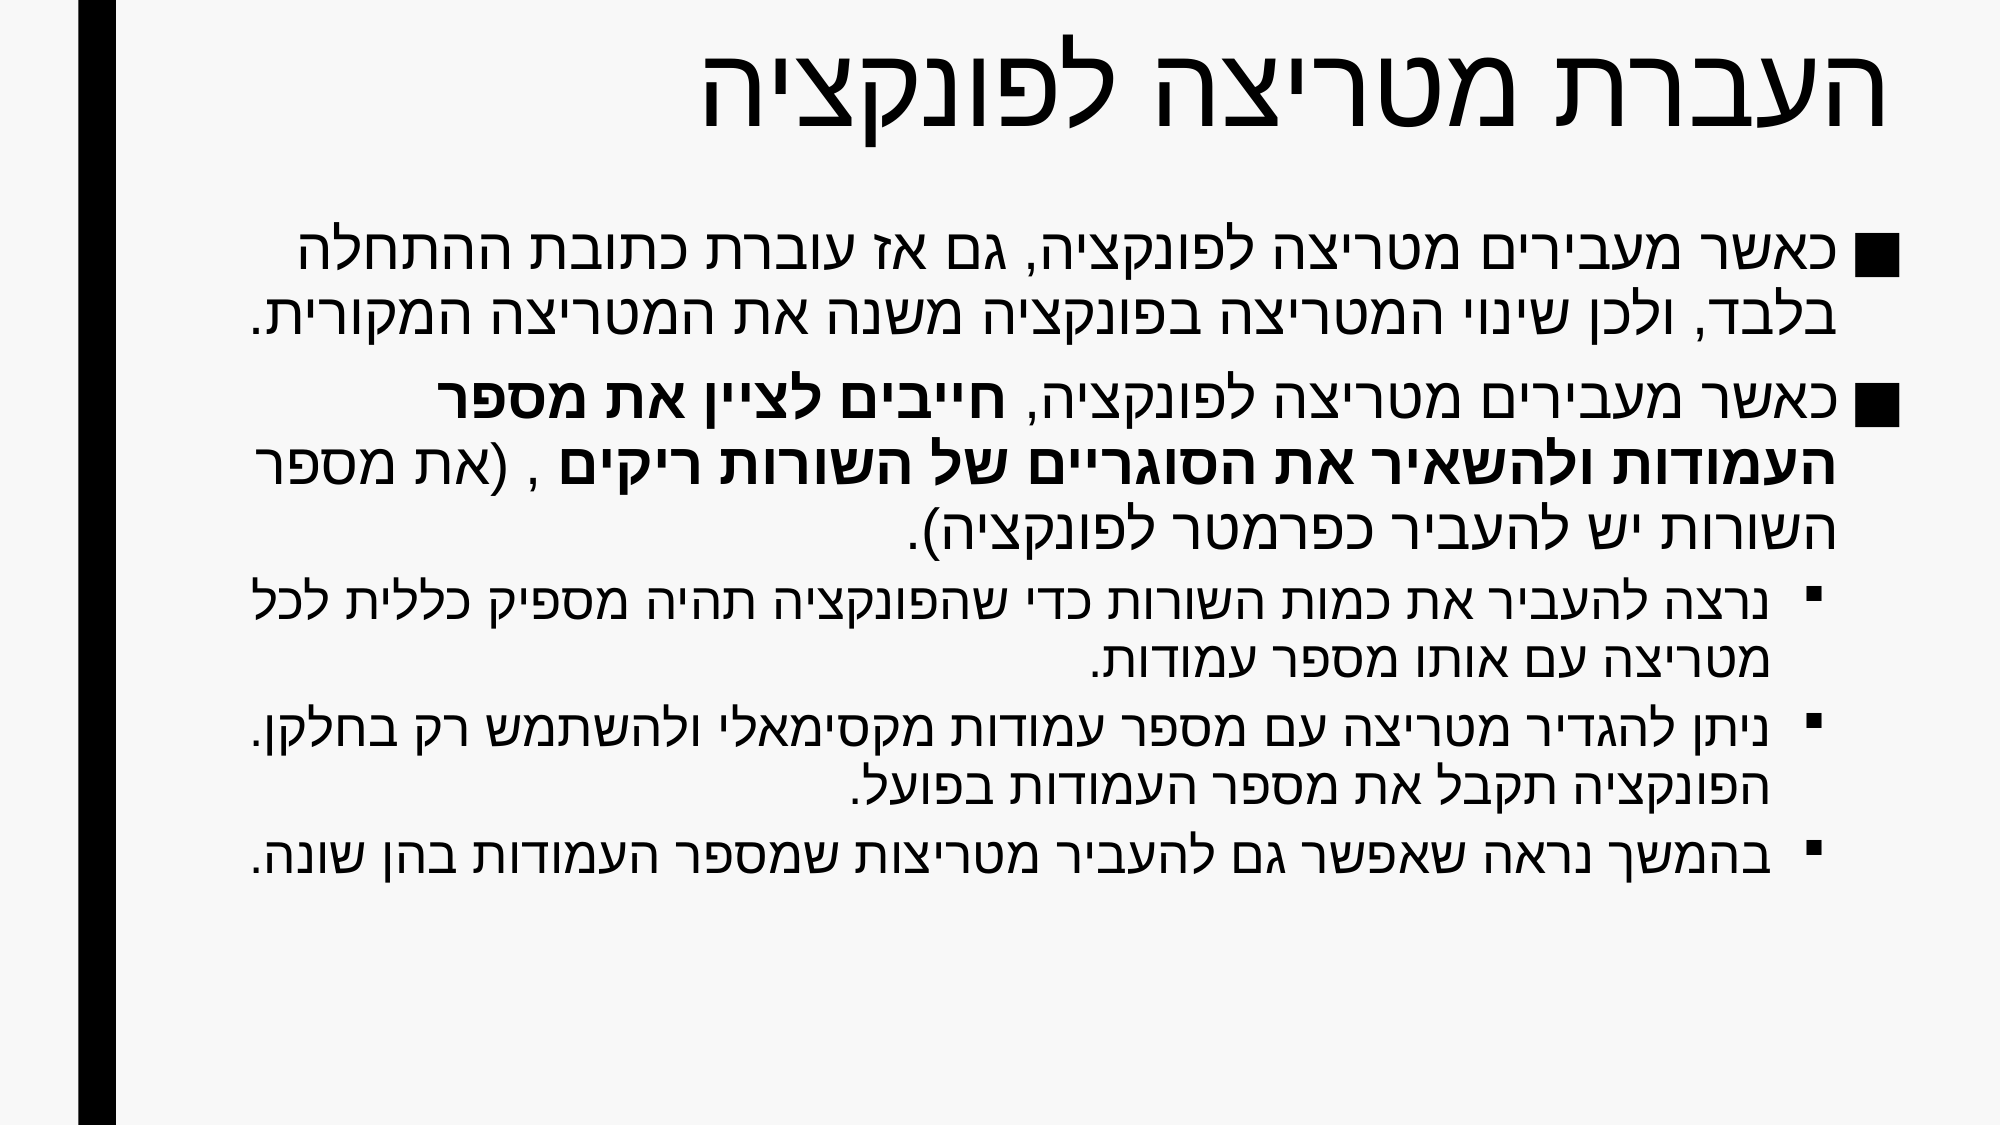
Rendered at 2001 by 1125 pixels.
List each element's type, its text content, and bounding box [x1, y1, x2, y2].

title העברת מטריצה לפונקציה [225, 22, 1908, 192]
list כאשר מעבירים מטריצה לפונקציה, גם אז עוברת כתובת ההתחלה בלבד, ולכן שינוי המטריצה בפונקציה משנה את המטריצה המקורית. כאשר מעבירים מטריצה לפונקציה, חייבים לציין את מספר העמודות ולהשאיר את הסוגריים של השורות ריקים , (את מספר השורות יש להעביר כפרמטר לפונקציה). נרצה להעביר את כמות השורות כדי שהפונקציה תהיה מספיק כללית לכל מטריצה עם אותו מספר עמודות. ניתן להגדיר מטריצה עם מספר עמודות מקסימאלי ולהשתמש רק בחלקן. הפונקציה תקבל את מספר העמודות בפועל. בהמשך נראה שאפשר גם להעביר מטריצות שמספר העמודות בהן שונה. [225, 210, 1908, 1024]
